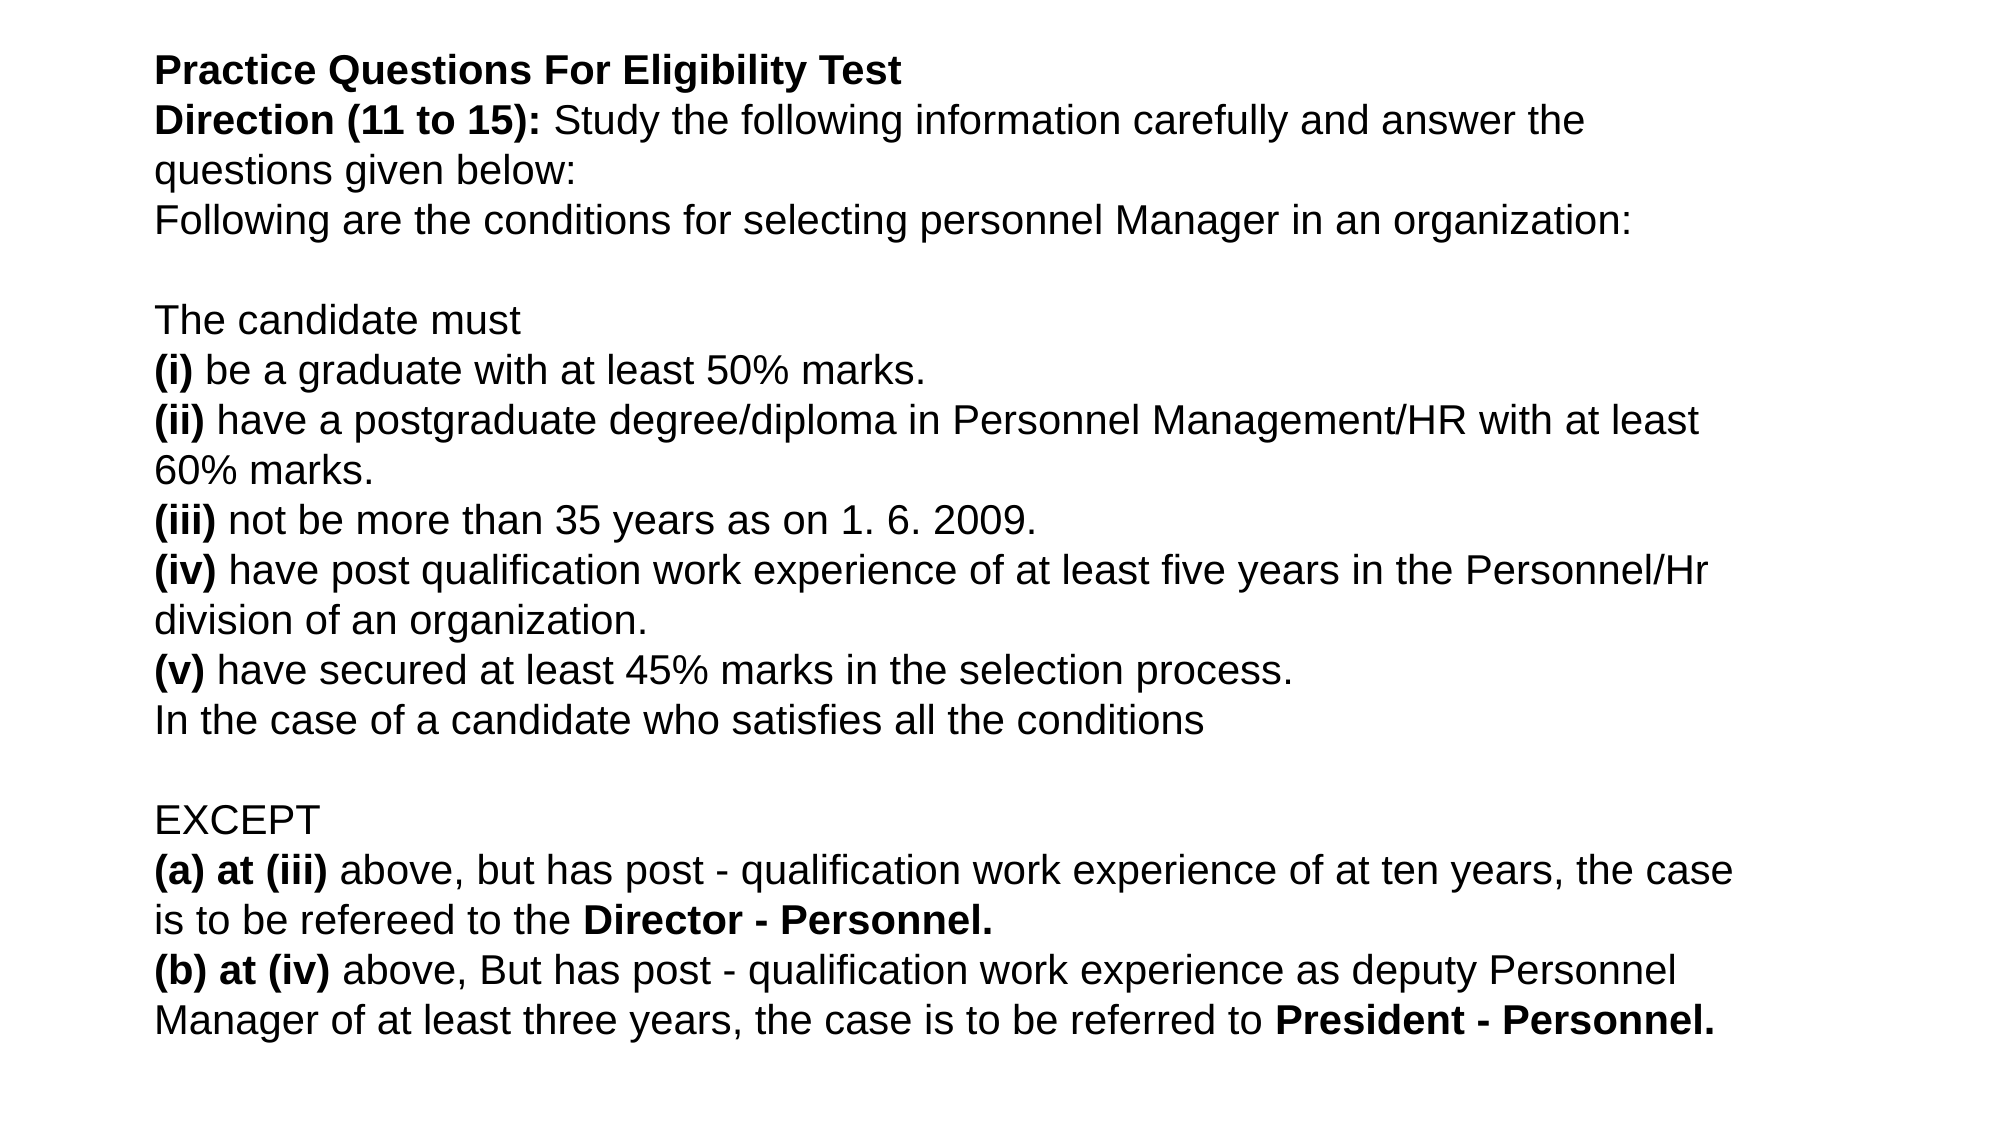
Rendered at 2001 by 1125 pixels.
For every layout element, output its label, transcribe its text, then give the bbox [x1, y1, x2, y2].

text_box Practice Questions For Eligibility Test Direction (11 to 15): Study the following information carefully and answer the questions given below: Following are the conditions for selecting personnel Manager in an organization: The candidate must (i) be a graduate with at least 50% marks. (ii) have a postgraduate degree/diploma in Personnel Management/HR with at least 60% marks. (iii) not be more than 35 years as on 1. 6. 2009. (iv) have post qualification work experience of at least five years in the Personnel/Hr division of an organization. (v) have secured at least 45% marks in the selection process. In the case of a candidate who satisfies all the conditions EXCEPT (a) at (iii) above, but has post - qualification work experience of at ten years, the case is to be refereed to the Director - Personnel. (b) at (iv) above, But has post - qualification work experience as deputy Personnel Manager of at least three years, the case is to be referred to President - Personnel. [139, 35, 1778, 1125]
